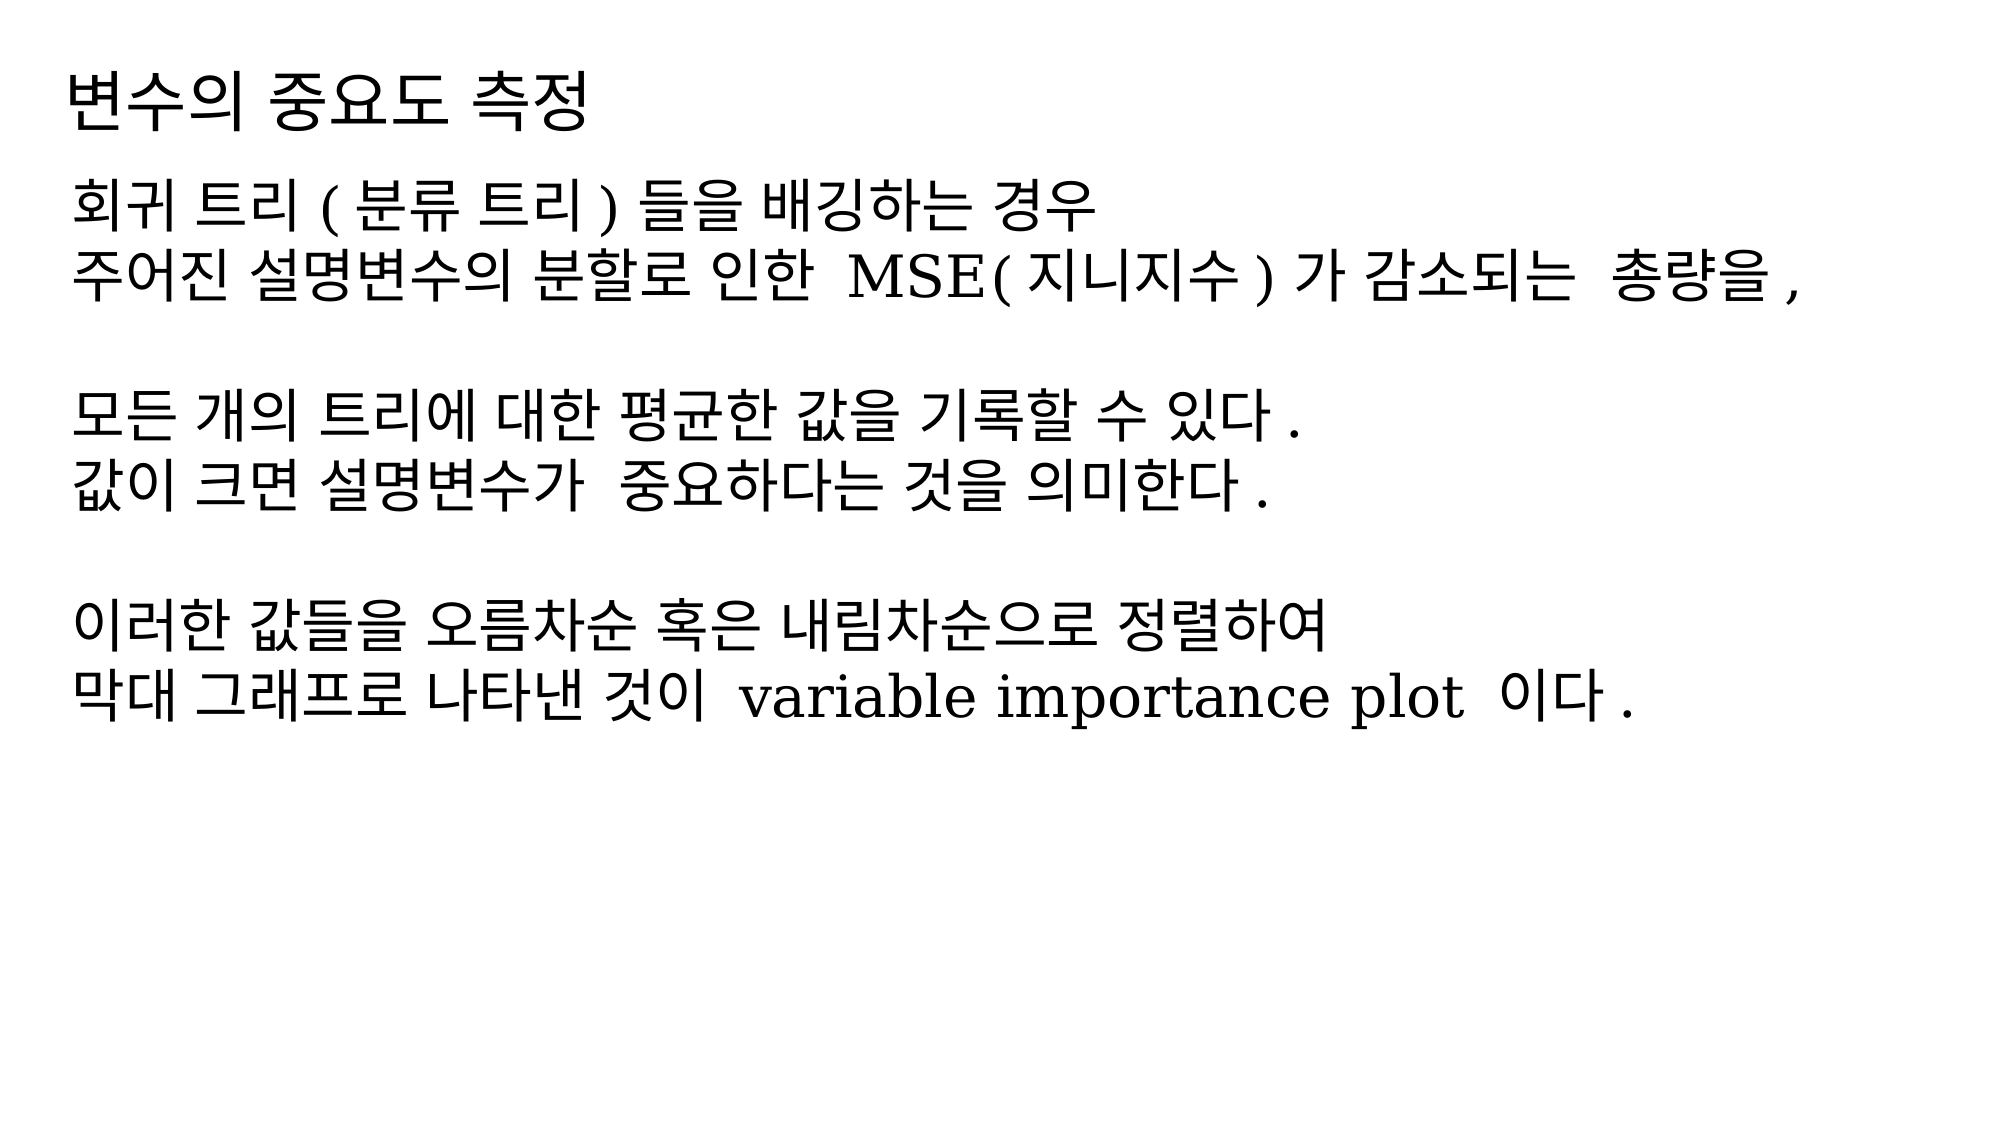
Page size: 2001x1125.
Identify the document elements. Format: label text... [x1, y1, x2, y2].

text_box 변수의 중요도 측정 [49, 52, 1890, 148]
